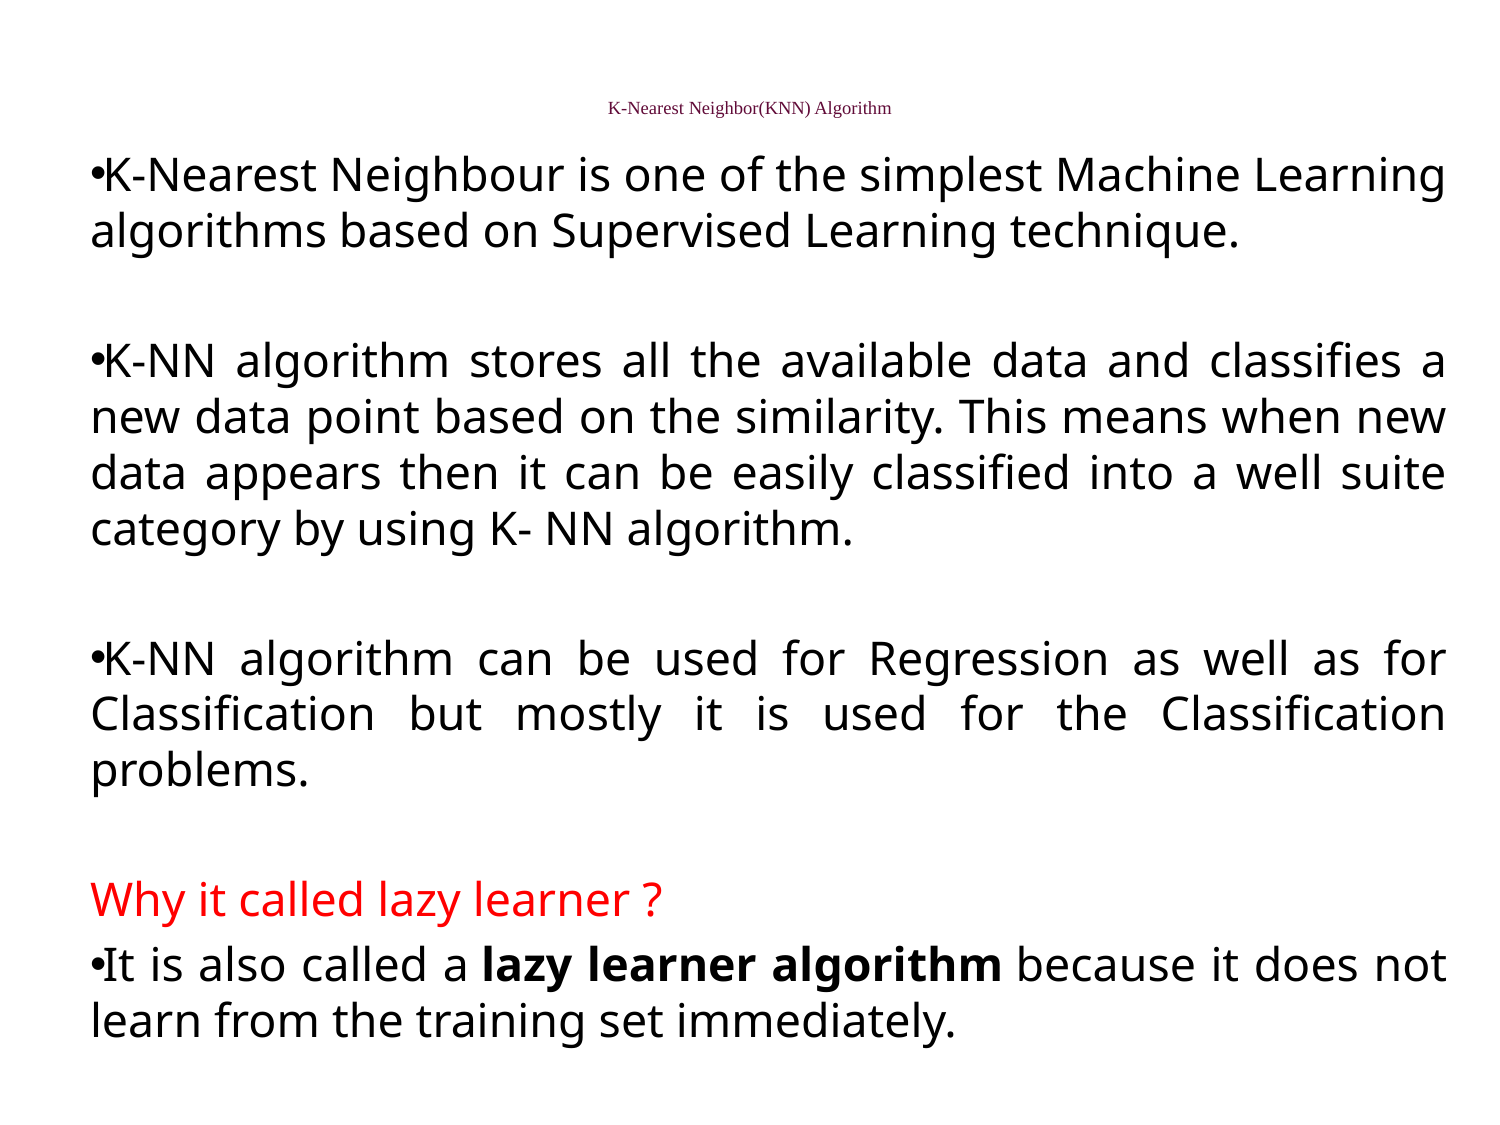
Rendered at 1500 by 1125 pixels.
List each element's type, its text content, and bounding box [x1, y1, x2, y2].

title K-Nearest Neighbor(KNN) Algorithm [112, 87, 1388, 137]
subtitle K-Nearest Neighbour is one of the simplest Machine Learning algorithms based on Supervised Learning technique. K-NN algorithm stores all the available data and classifies a new data point based on the similarity. This means when new data appears then it can be easily classified into a well suite category by using K- NN algorithm. K-NN algorithm can be used for Regression as well as for Classification but mostly it is used for the Classification problems. Why it called lazy learner ? It is also called a lazy learner algorithm because it does not learn from the training set immediately. [75, 137, 1463, 1088]
